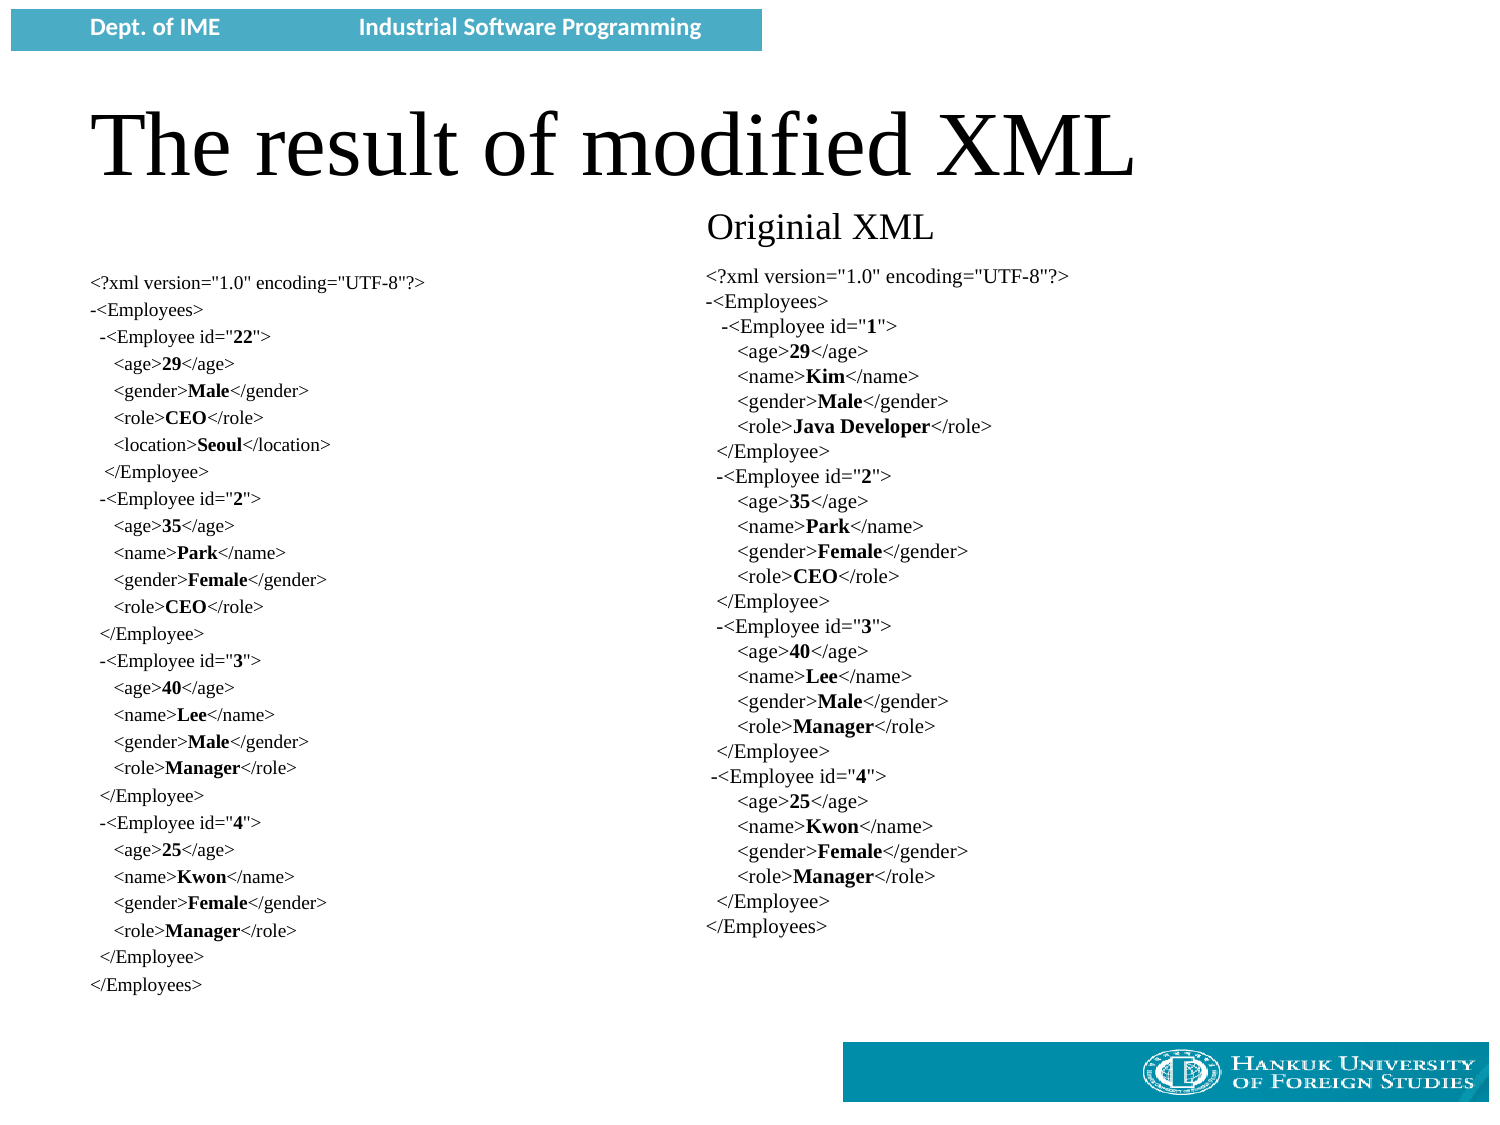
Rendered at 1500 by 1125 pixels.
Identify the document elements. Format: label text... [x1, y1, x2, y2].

list <?xml version="1.0" encoding="UTF-8"?> -<Employees> -<Employee id="22"> <age>29</age> <gender>Male</gender> <role>CEO</role> <location>Seoul</location> </Employee> -<Employee id="2"> <age>35</age> <name>Park</name> <gender>Female</gender> <role>CEO</role> </Employee> -<Employee id="3"> <age>40</age> <name>Lee</name> <gender>Male</gender> <role>Manager</role> </Employee> -<Employee id="4"> <age>25</age> <name>Kwon</name> <gender>Female</gender> <role>Manager</role> </Employee> </Employees> [75, 262, 1425, 1005]
text_box Originial XML [692, 194, 951, 255]
picture [843, 1042, 1489, 1102]
text_box <?xml version="1.0" encoding="UTF-8"?> -<Employees> -<Employee id="1"> <age>29</age> <name>Kim</name> <gender>Male</gender> <role>Java Developer</role> </Employee> -<Employee id="2"> <age>35</age> <name>Park</name> <gender>Female</gender> <role>CEO</role> </Employee> -<Employee id="3"> <age>40</age> <name>Lee</name> <gender>Male</gender> <role>Manager</role> </Employee> -<Employee id="4"> <age>25</age> <name>Kwon</name> <gender>Female</gender> <role>Manager</role> </Employee> </Employees> [690, 255, 1441, 945]
title The result of modified XML [75, 45, 1425, 233]
